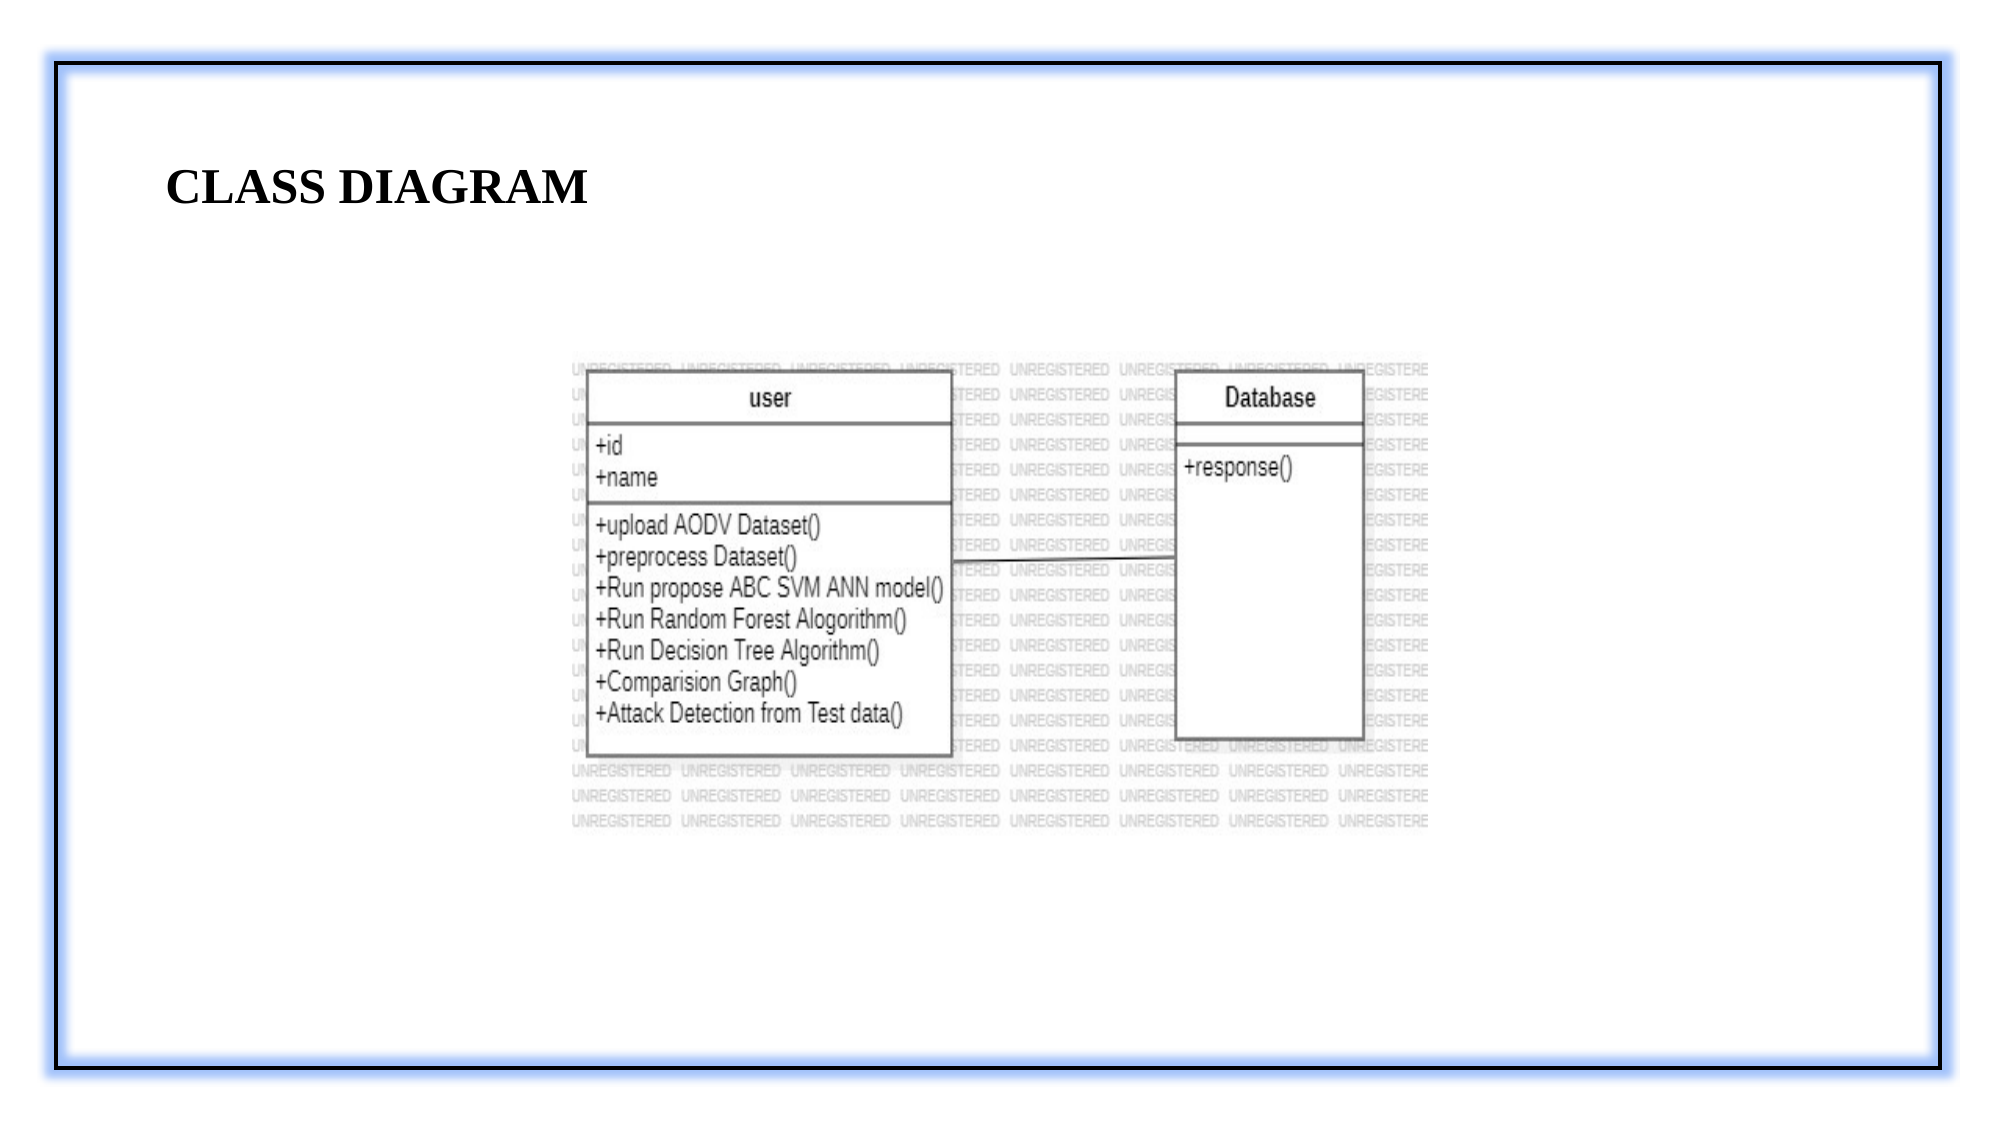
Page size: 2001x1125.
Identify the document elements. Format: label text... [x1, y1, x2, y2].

title CLASS DIAGRAM [150, 78, 1876, 296]
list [572, 351, 1428, 840]
